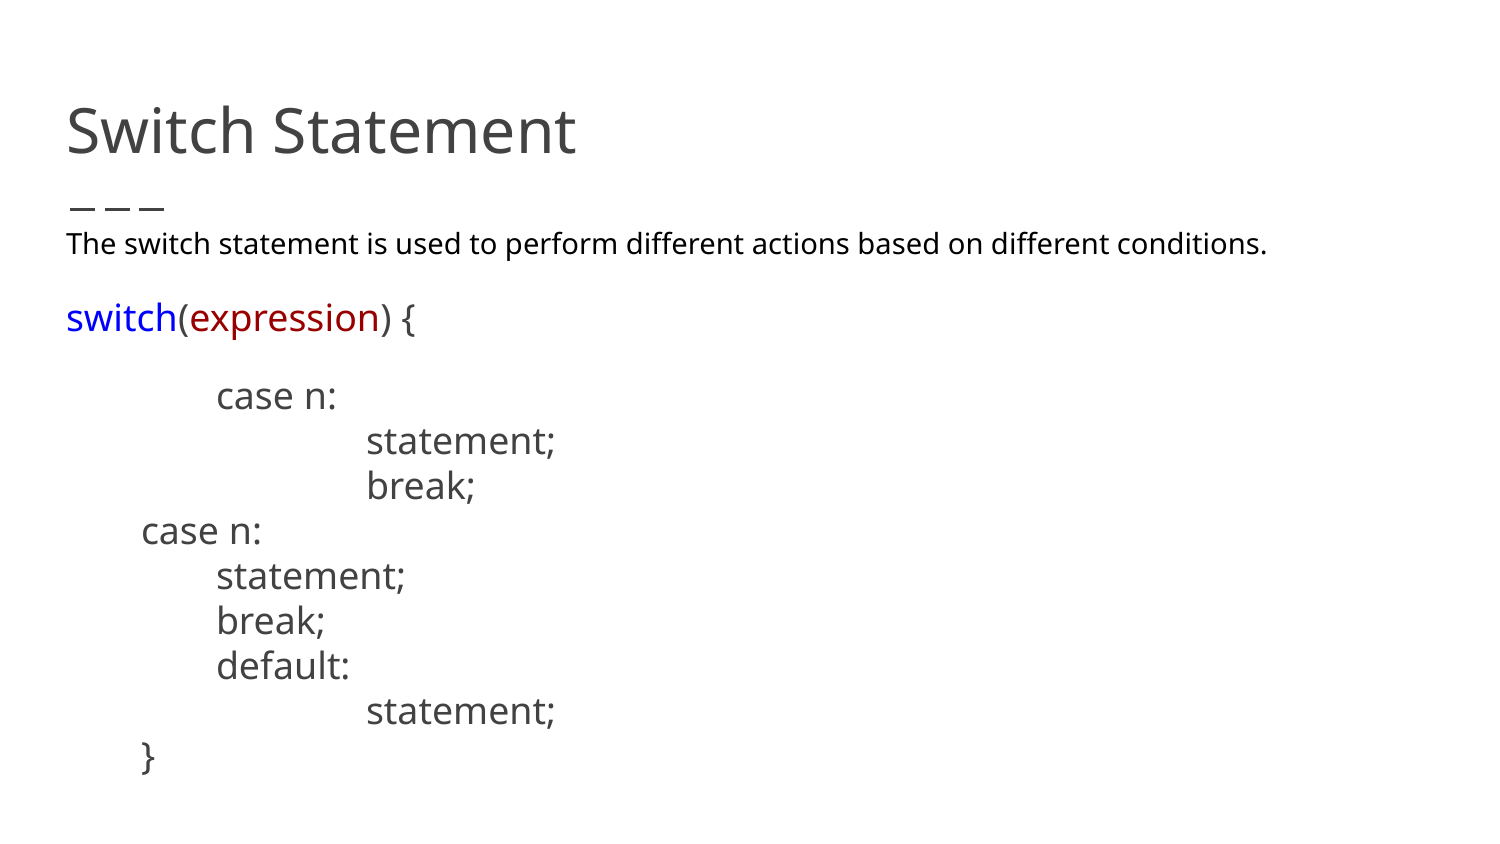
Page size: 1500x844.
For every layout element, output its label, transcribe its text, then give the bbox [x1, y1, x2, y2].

list The switch statement is used to perform different actions based on different conditions. switch(expression) { case n: statement; break; case n: statement; break; default: statement; } [51, 210, 1449, 719]
title Switch Statement [51, 61, 1449, 182]
